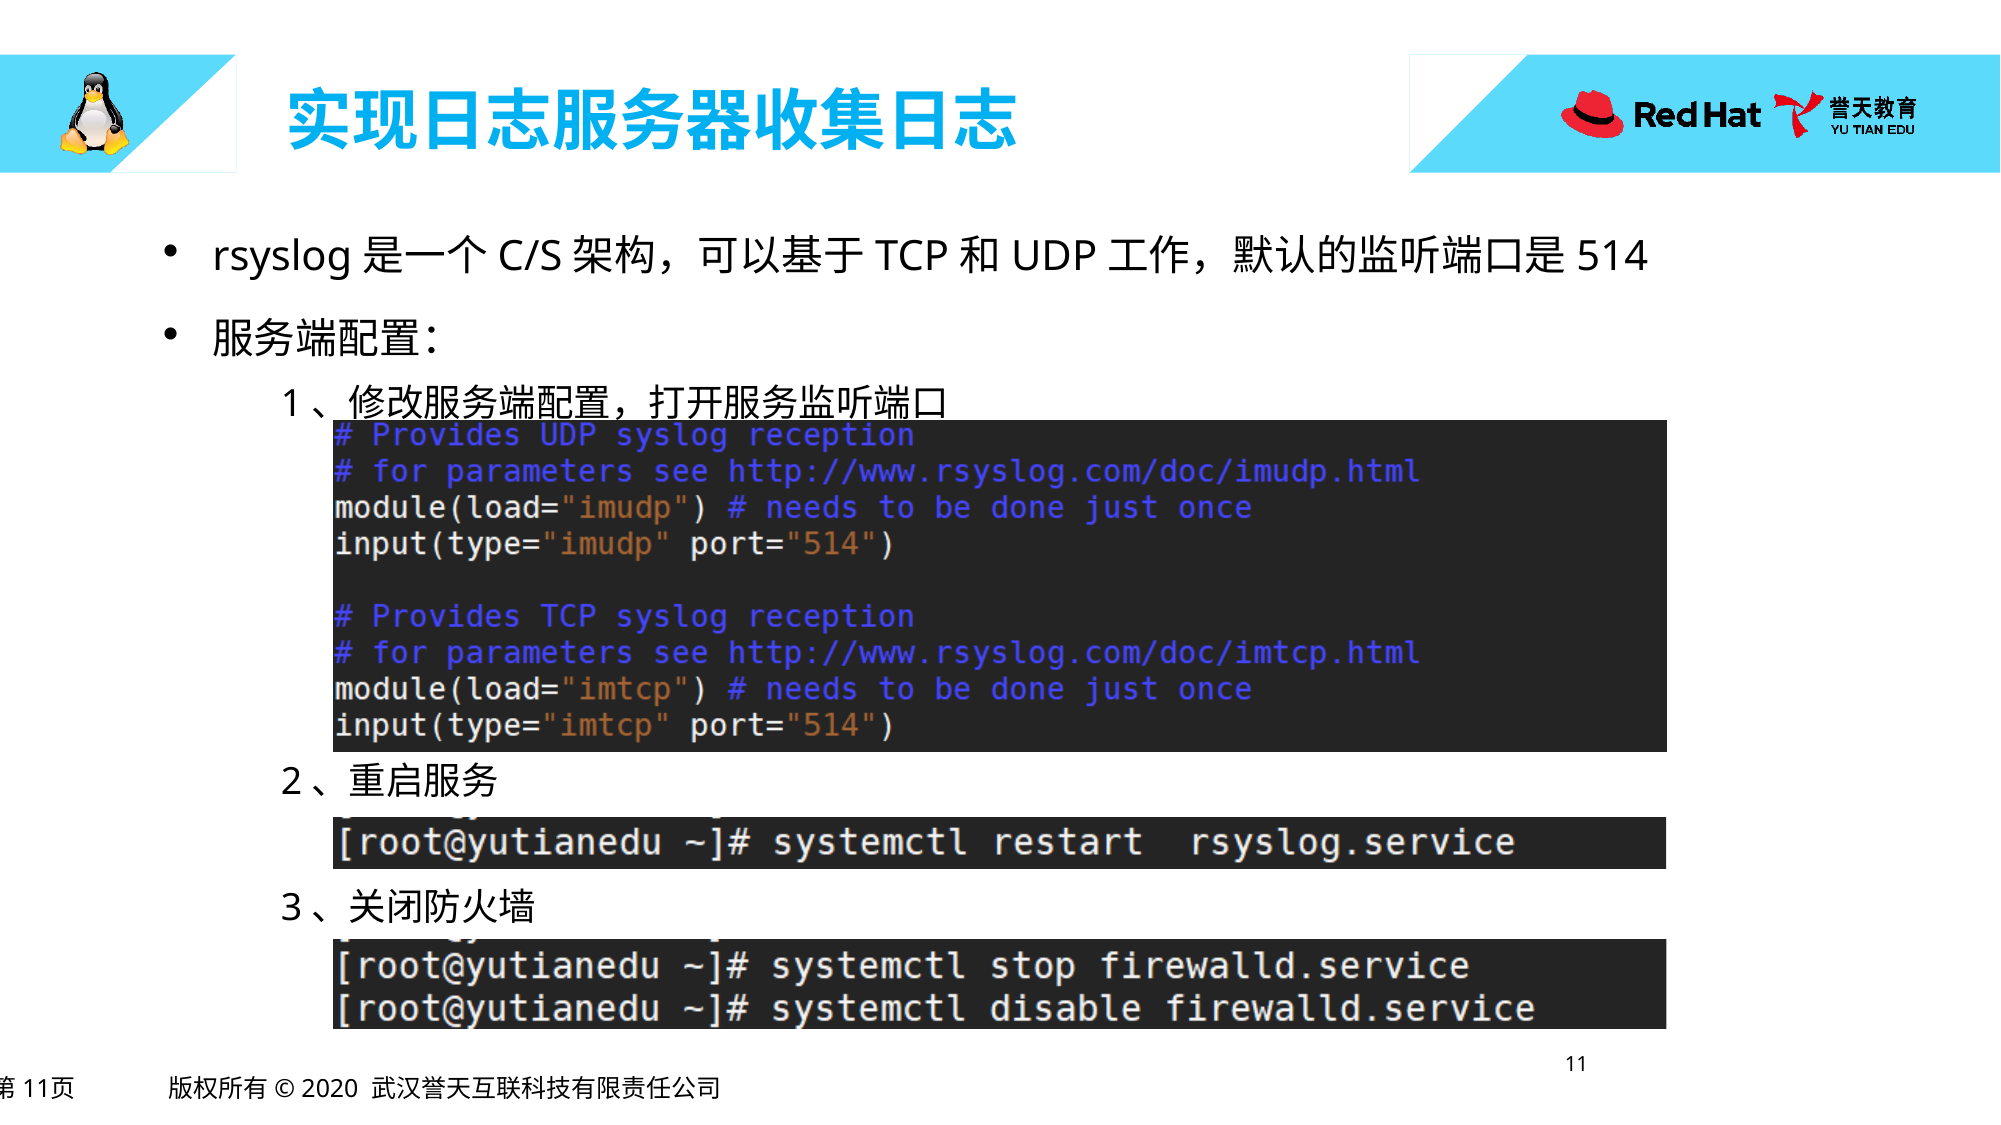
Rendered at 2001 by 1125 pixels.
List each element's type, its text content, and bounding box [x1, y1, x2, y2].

picture [60, 72, 129, 155]
list rsyslog是一个C/S架构，可以基于TCP和UDP工作，默认的监听端口是514 服务端配置： ​1、修改服务端配置，打开服务监听端口 2、重启服务 3、关闭防火墙 [149, 202, 1883, 1077]
picture [332, 939, 1667, 1030]
picture [332, 816, 1667, 870]
slide_number 10 [1550, 1042, 2000, 1103]
picture [333, 420, 1667, 752]
title 实现日志服务器收集日志 [268, 69, 1883, 175]
picture [1883, 90, 1916, 138]
